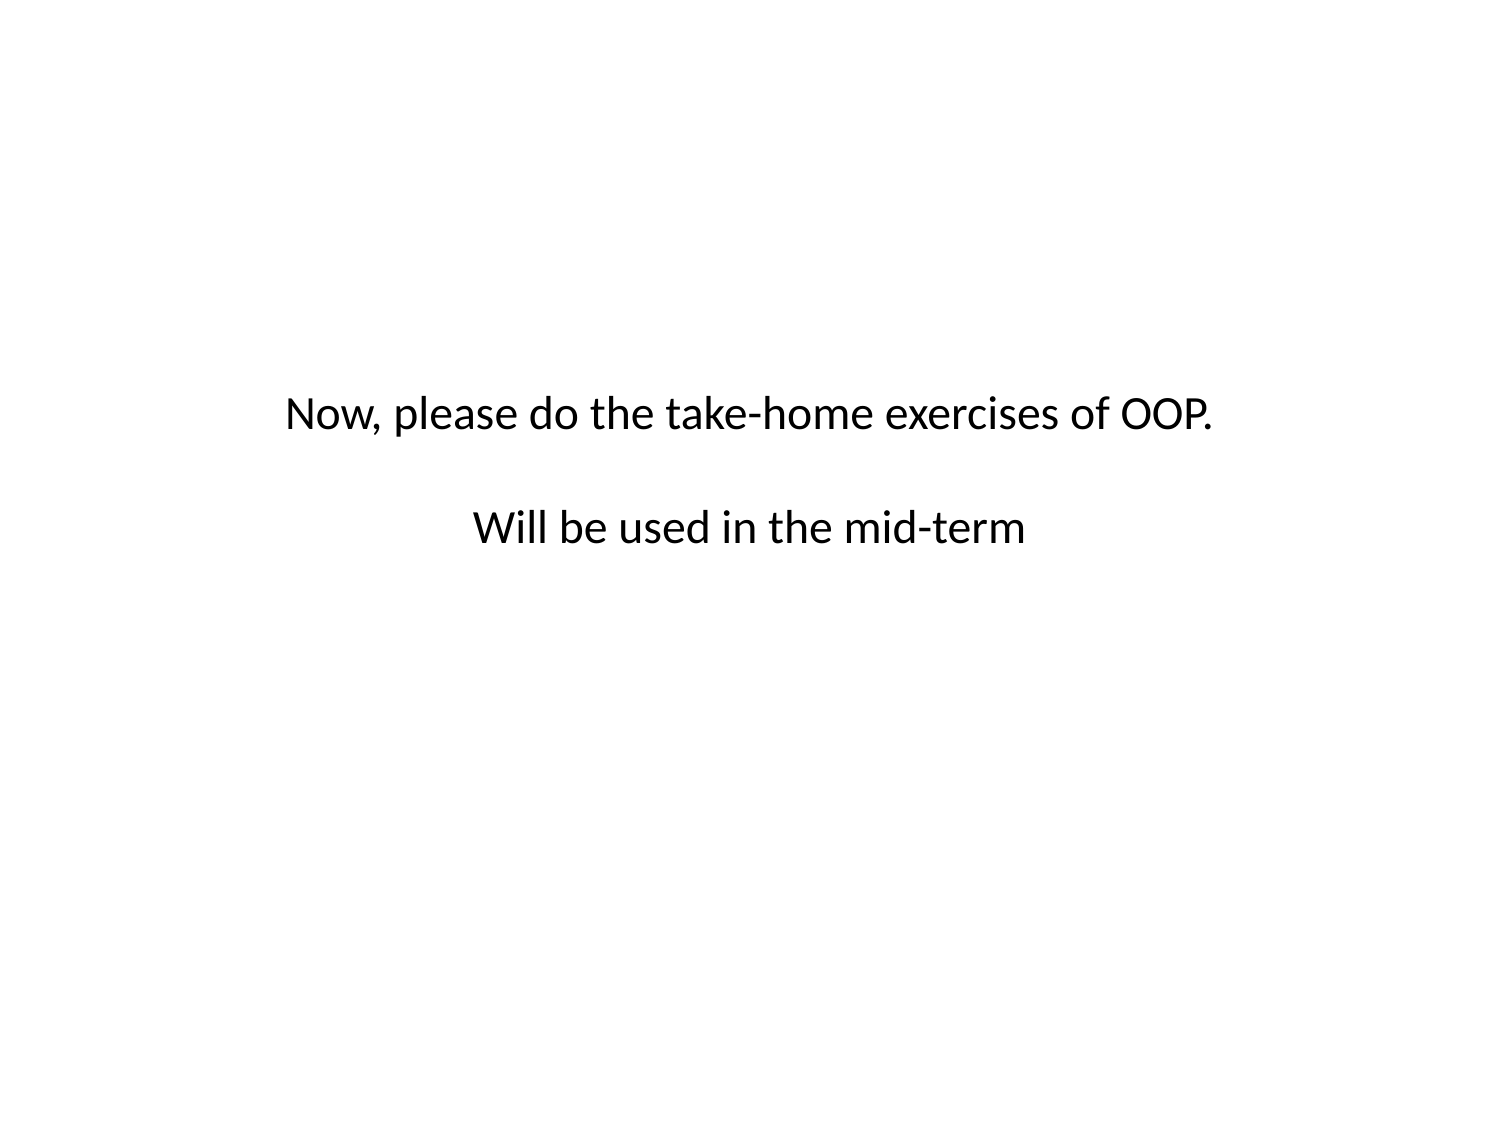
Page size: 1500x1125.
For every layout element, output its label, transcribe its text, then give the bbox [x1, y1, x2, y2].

title Now, please do the take-home exercises of OOP. Will be used in the mid-term [75, 373, 1425, 561]
